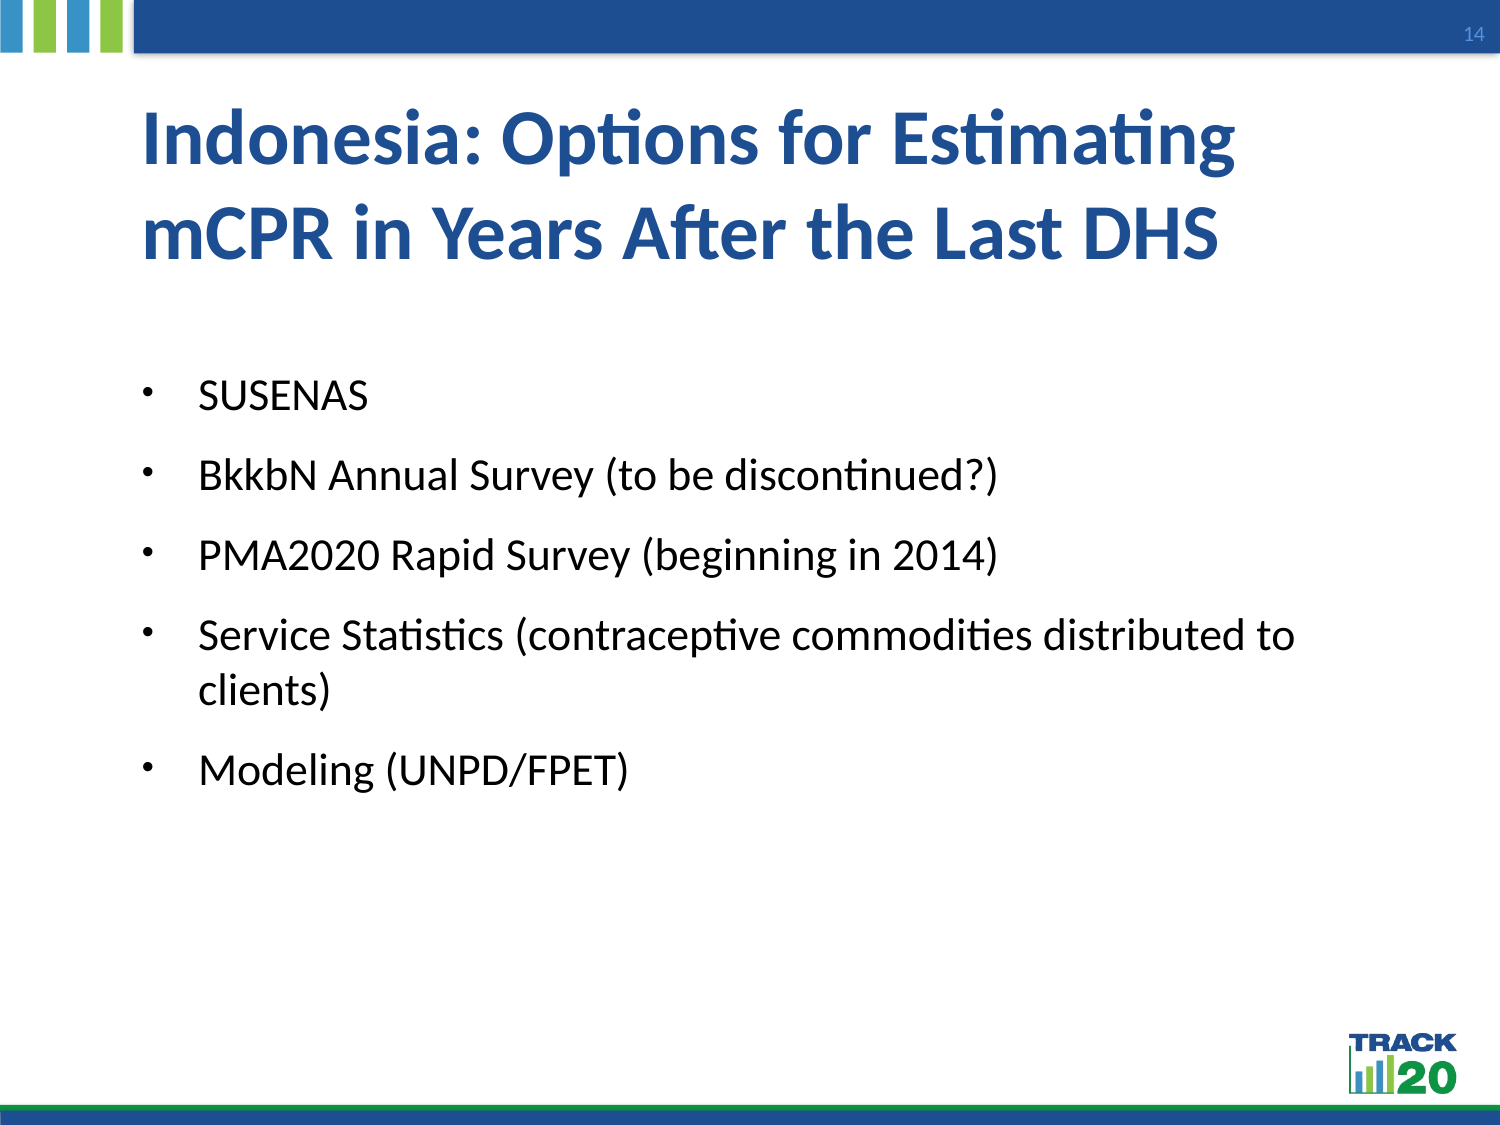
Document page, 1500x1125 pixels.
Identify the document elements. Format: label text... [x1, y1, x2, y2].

slide_number 14 [1327, 12, 1500, 53]
picture [1349, 1033, 1457, 1094]
title Indonesia: Options for Estimating mCPR in Years After the Last DHS [140, 44, 1351, 276]
list SUSENAS BkkbN Annual Survey (to be discontinued?) PMA2020 Rapid Survey (beginning in 2014) Service Statistics (contraceptive commodities distributed to clients) Modeling (UNPD/FPET) [141, 364, 1343, 986]
